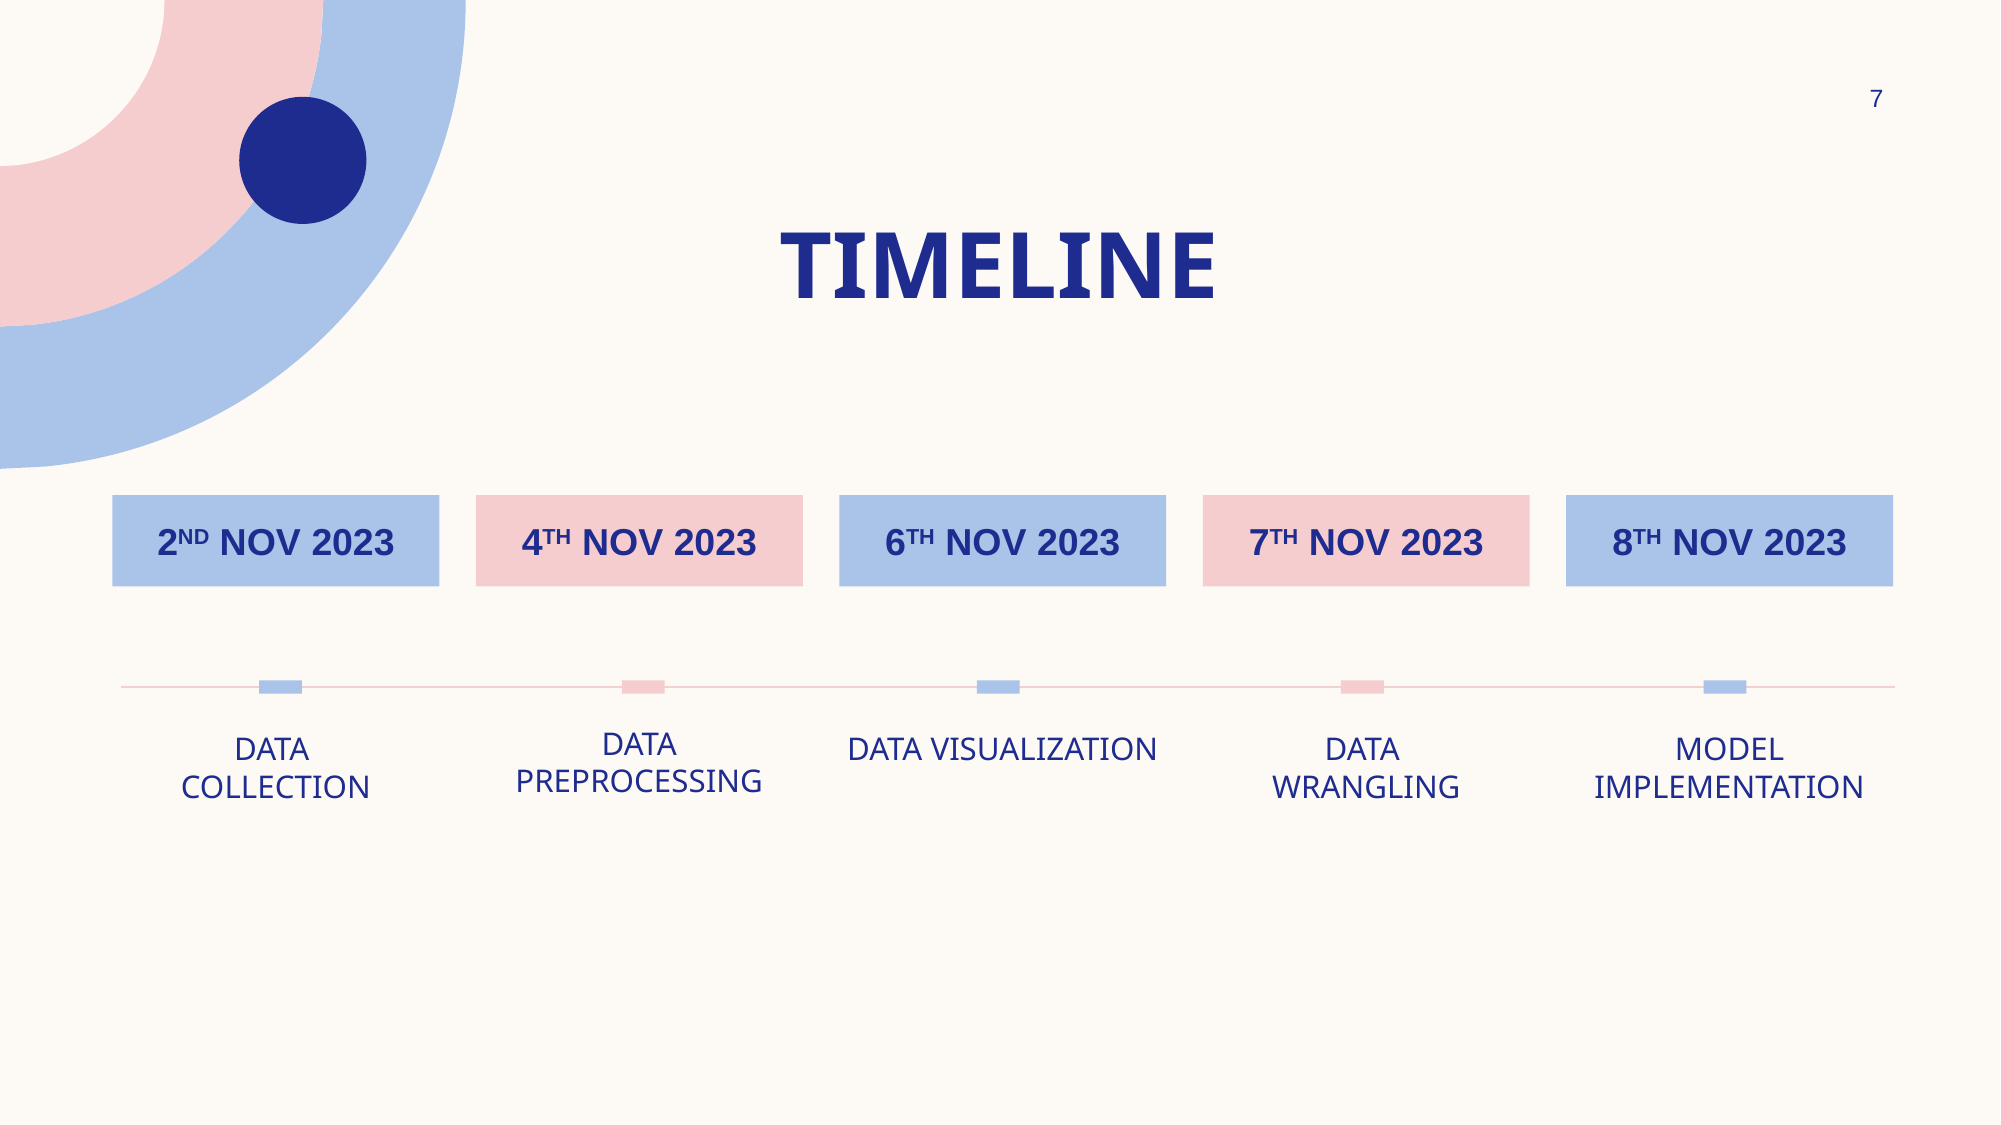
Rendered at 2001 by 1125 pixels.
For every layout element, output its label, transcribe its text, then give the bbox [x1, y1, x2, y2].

list 2nd NOV 2023 [112, 495, 440, 587]
slide_number 7 [1795, 75, 1958, 120]
text_box [1340, 679, 1385, 695]
text_box [1703, 679, 1747, 695]
list DATA WRANGLING [1202, 722, 1530, 853]
text_box [621, 679, 666, 695]
text_box [976, 679, 1021, 695]
text_box [258, 679, 303, 695]
list DATA COLLECTION [112, 722, 440, 853]
list DATA PREPROCESSING [475, 716, 803, 848]
list 8TH NOV 2023 [1566, 495, 1894, 587]
list 6TH NOV 2023 [839, 495, 1167, 587]
title TIMELINE [124, 199, 1875, 326]
list MODEL IMPLEMENTATION [1566, 722, 1894, 853]
list 7TH NOV 2023 [1202, 495, 1530, 587]
list 4th NOV 2023 [475, 495, 803, 587]
list DATA VISUALIZATION [839, 722, 1167, 853]
